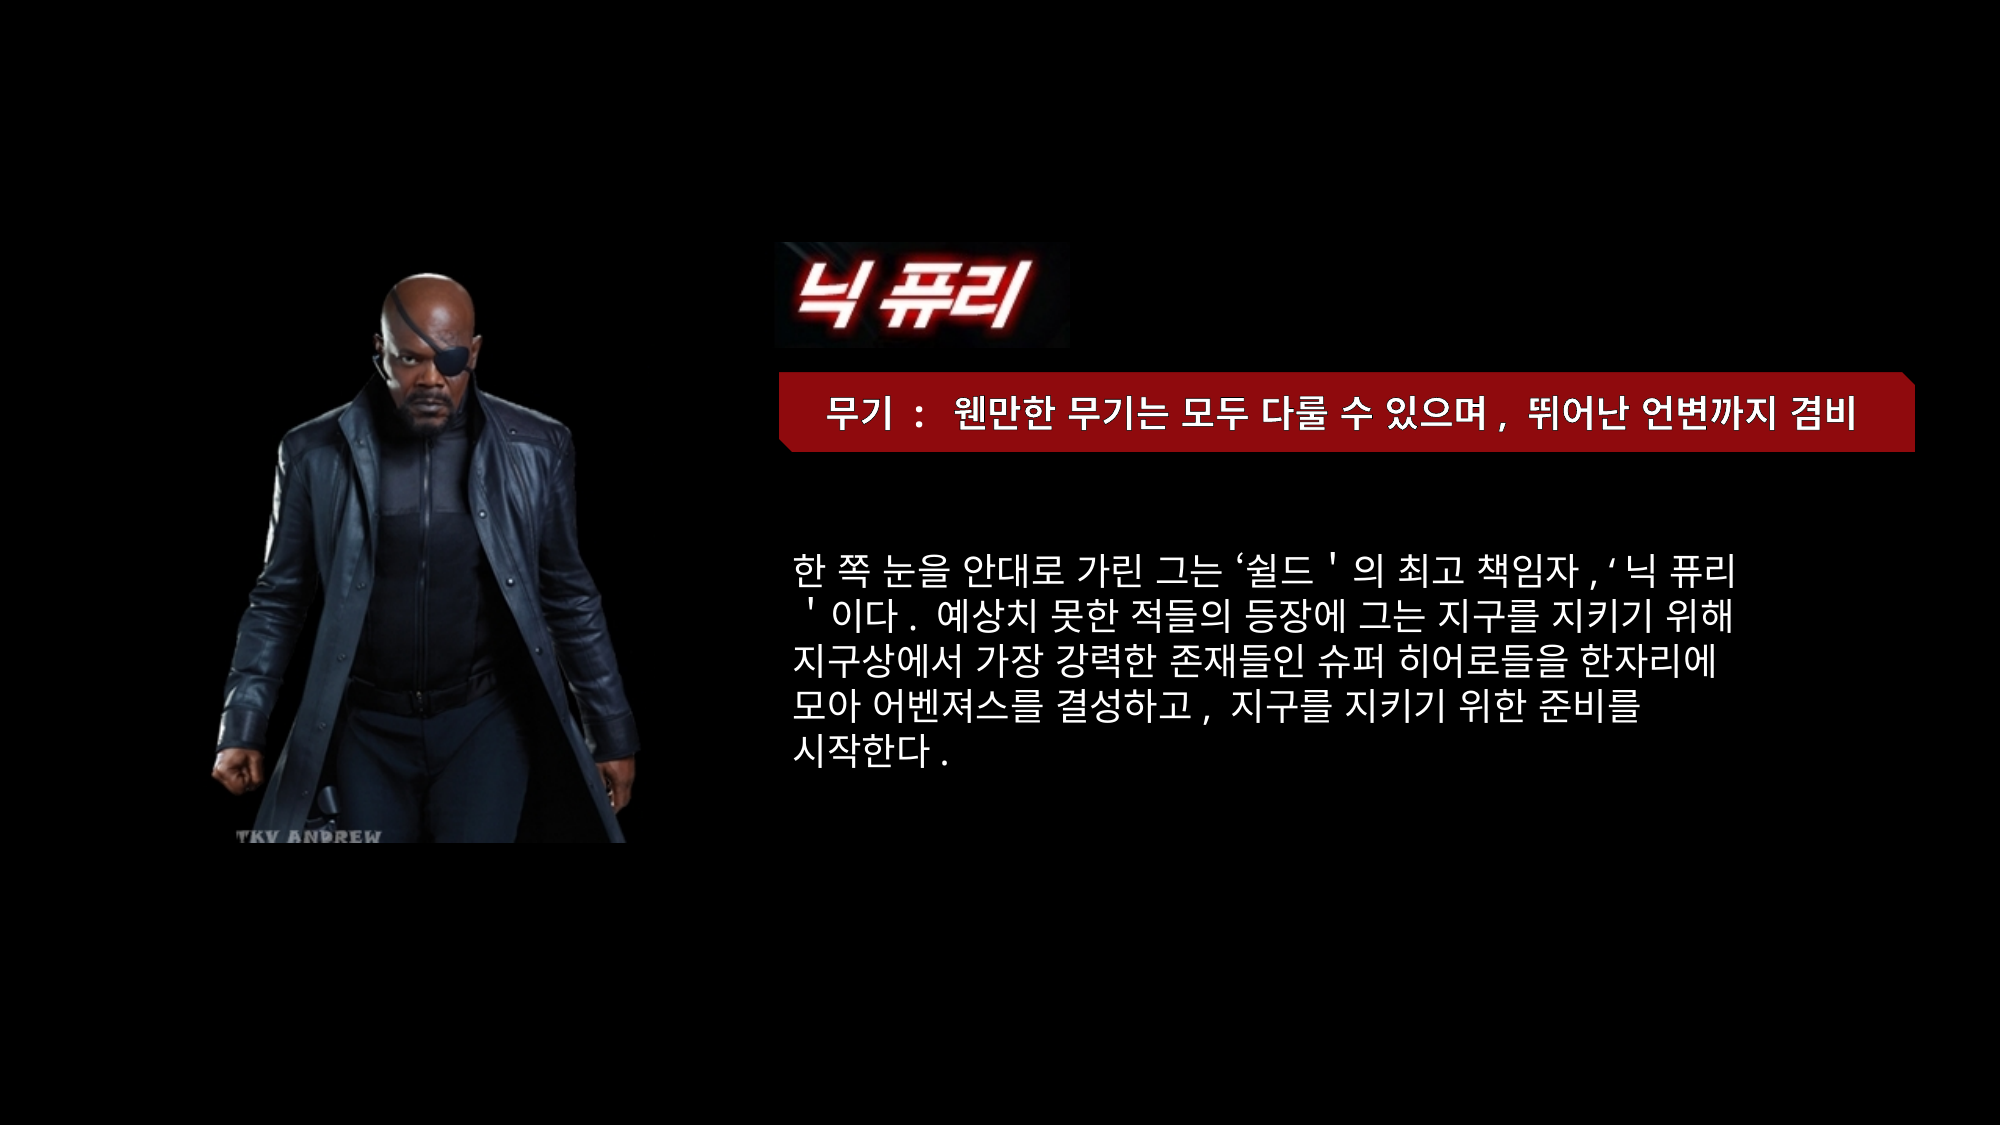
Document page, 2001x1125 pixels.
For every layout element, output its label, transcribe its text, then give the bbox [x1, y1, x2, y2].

picture [748, 242, 1070, 348]
text_box 무기 : 웬만한 무기는 모두 다룰 수 있으며, 뛰어난 언변까지 겸비 [776, 369, 1918, 455]
text_box 한 쪽 눈을 안대로 가린 그는 ‘쉴드＇의 최고 책임자, ‘닉 퓨리＇이다. 예상치 못한 적들의 등장에 그는 지구를 지키기 위해 지구상에서 가장 강력한 존재들인 슈퍼 히어로들을 한자리에 모아 어벤져스를 결성하고, 지구를 지키기 위한 준비를 시작한다. [777, 434, 1762, 886]
picture [174, 242, 655, 843]
